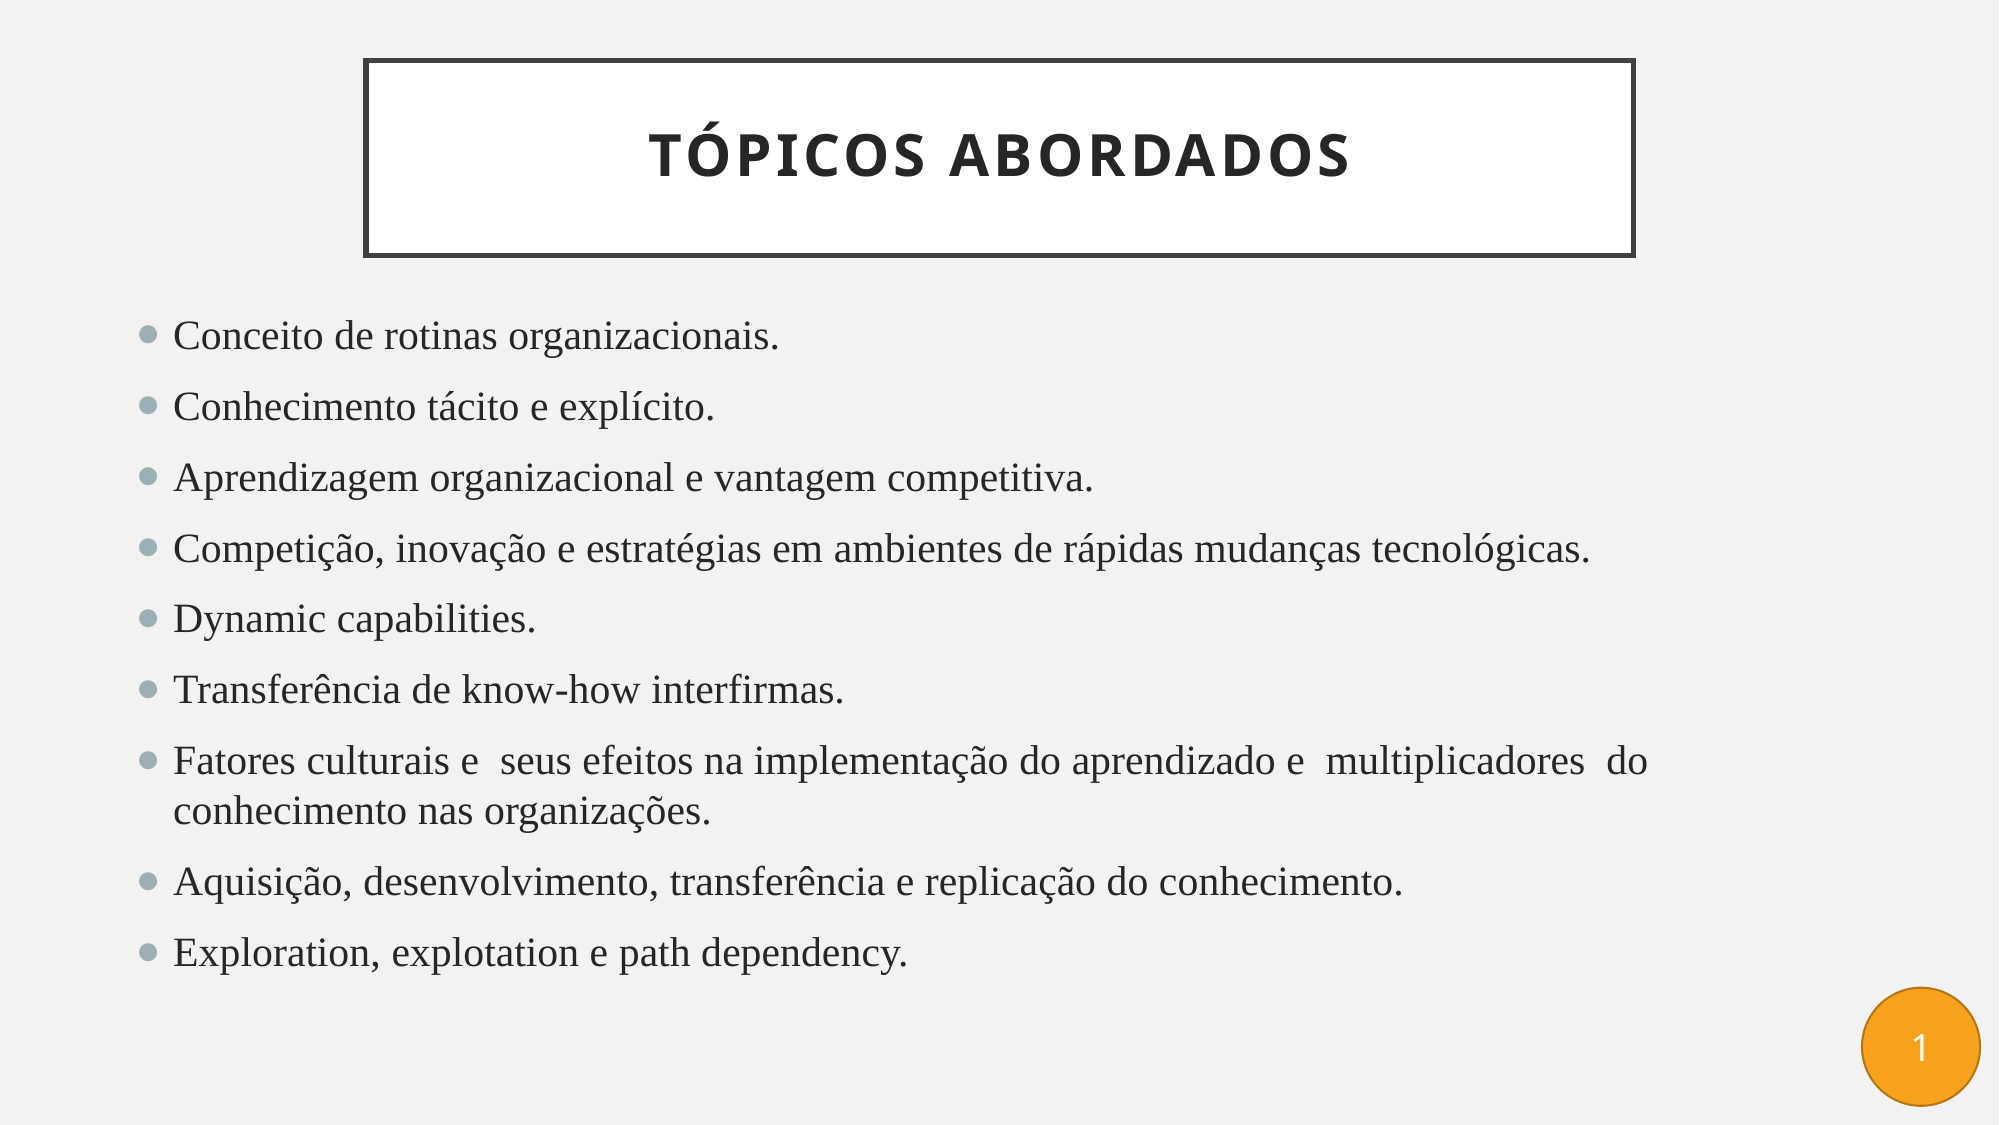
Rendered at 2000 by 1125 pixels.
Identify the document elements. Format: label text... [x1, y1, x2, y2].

text_box 1 [1860, 986, 1982, 1107]
title Tópicos Abordados [363, 58, 1636, 258]
list Conceito de rotinas organizacionais. Conhecimento tácito e explícito. Aprendizagem organizacional e vantagem competitiva. Competição, inovação e estratégias em ambientes de rápidas mudanças tecnológicas. Dynamic capabilities. Transferência de know-how interfirmas. Fatores culturais e seus efeitos na implementação do aprendizado e multiplicadores do conhecimento nas organizações. Aquisição, desenvolvimento, transferência e replicação do conhecimento. Exploration, explotation e path dependency. [120, 299, 1879, 1094]
